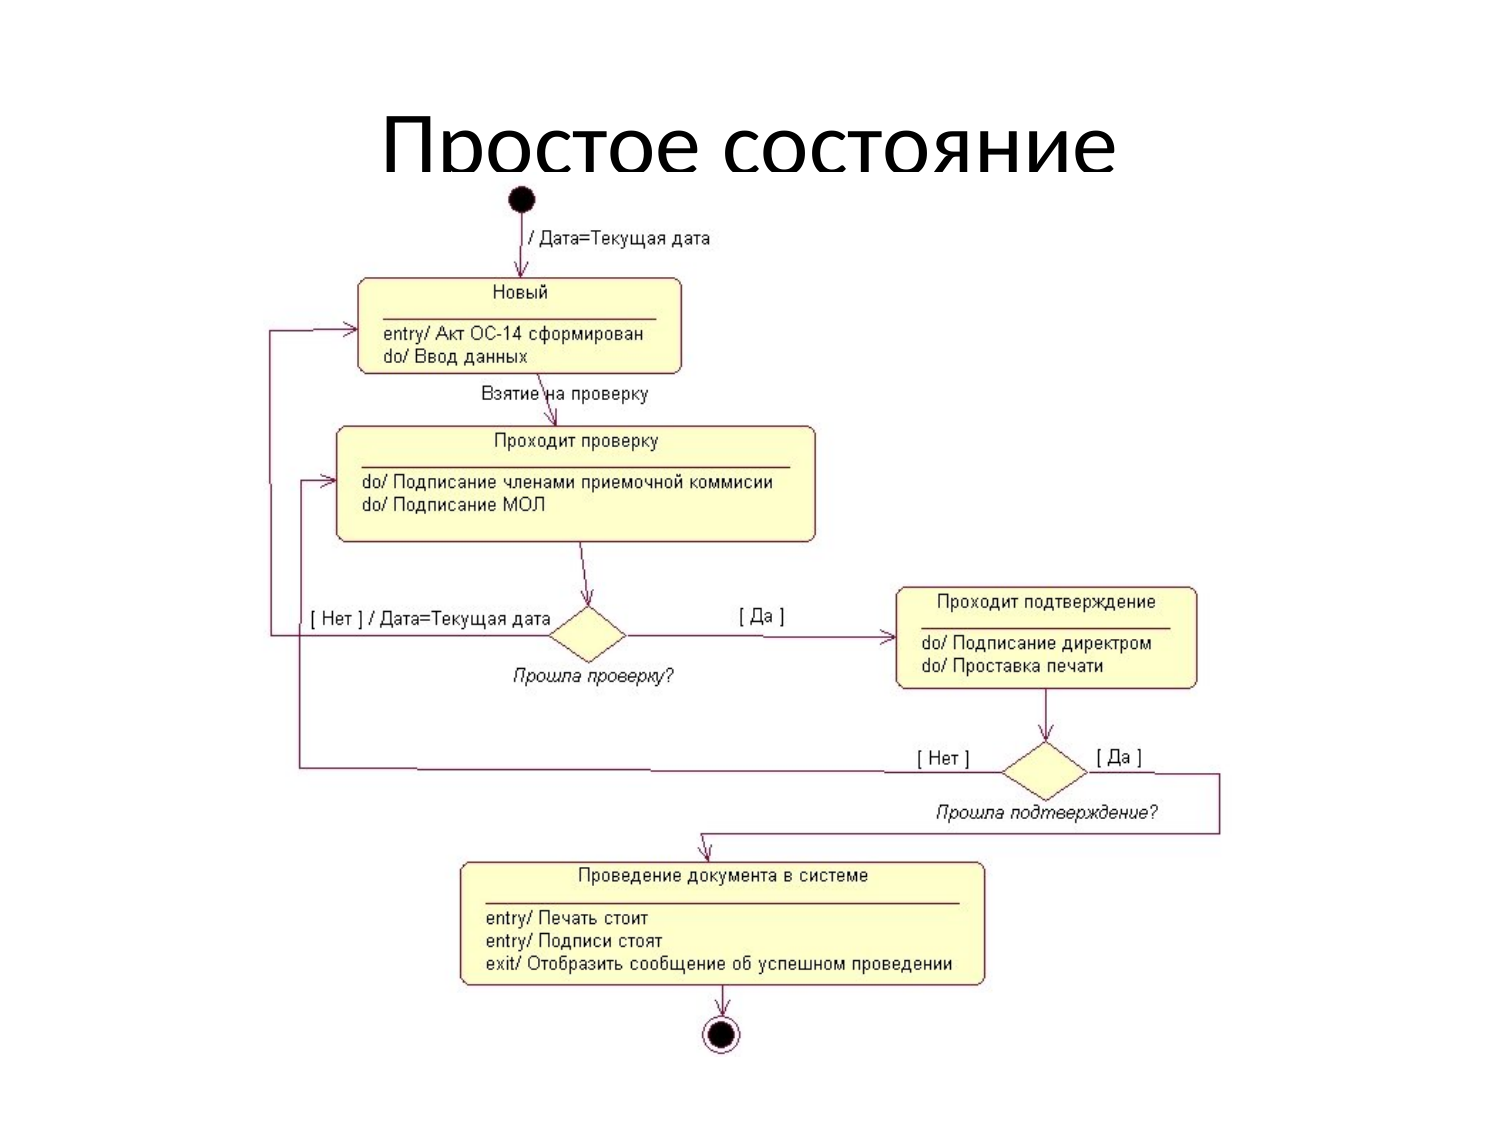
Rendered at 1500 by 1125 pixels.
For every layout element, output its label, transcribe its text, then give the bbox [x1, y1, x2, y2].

picture [218, 172, 1307, 1057]
title Простое состояние [75, 45, 1425, 233]
